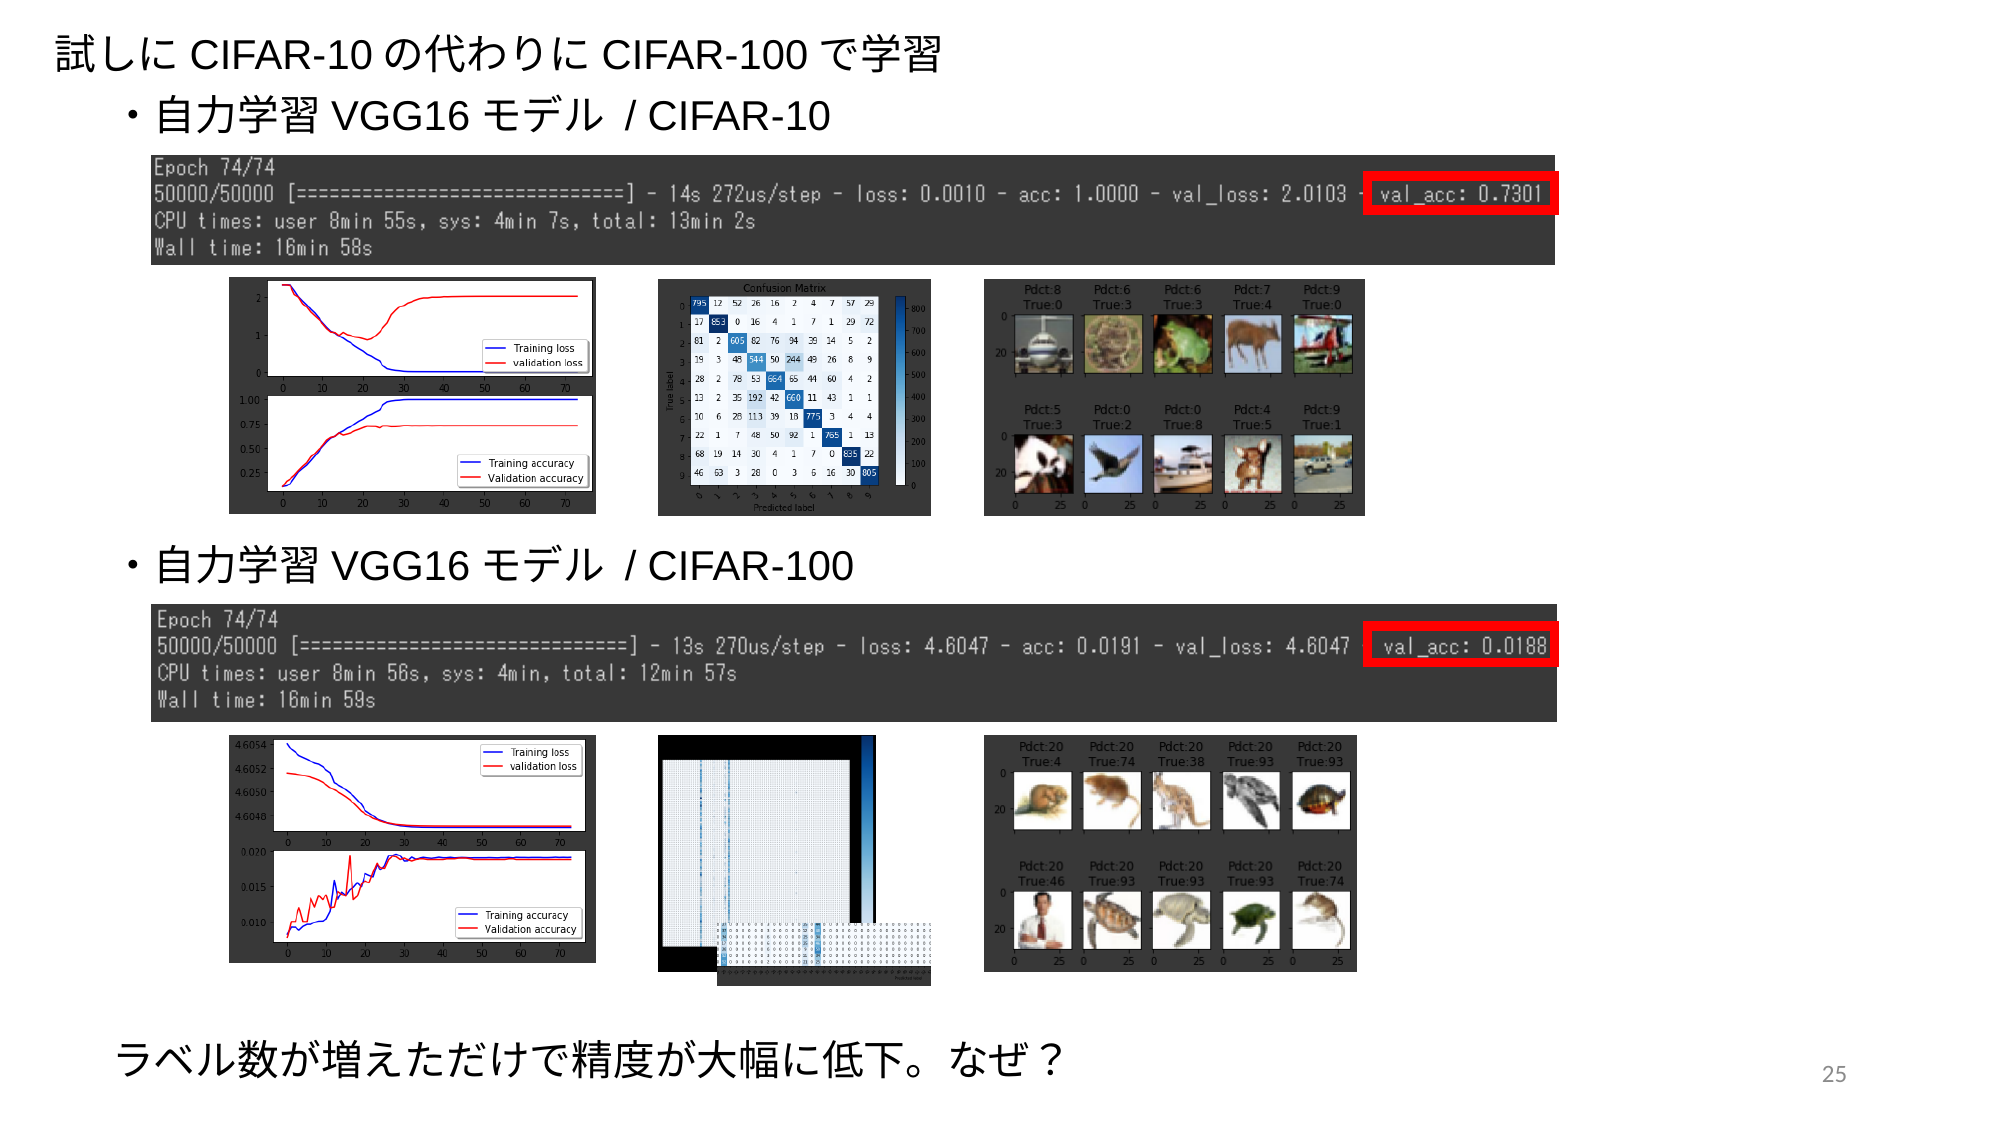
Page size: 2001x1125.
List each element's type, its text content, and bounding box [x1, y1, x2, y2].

picture [984, 735, 1357, 972]
picture [658, 279, 931, 516]
picture [658, 735, 931, 986]
slide_number 25 [1412, 1042, 1863, 1103]
title ・自力学習VGG16モデル / CIFAR-10 ・自力学習VGG16モデル / CIFAR-100 ラベル数が増えただけで精度が大幅に低下。なぜ？ [97, 86, 1851, 1103]
text_box 試しにCIFAR-10の代わりにCIFAR-100で学習 [39, 25, 1793, 93]
picture [229, 277, 596, 514]
picture [151, 604, 1557, 722]
picture [229, 735, 596, 963]
picture [151, 155, 1555, 265]
picture [984, 279, 1365, 516]
